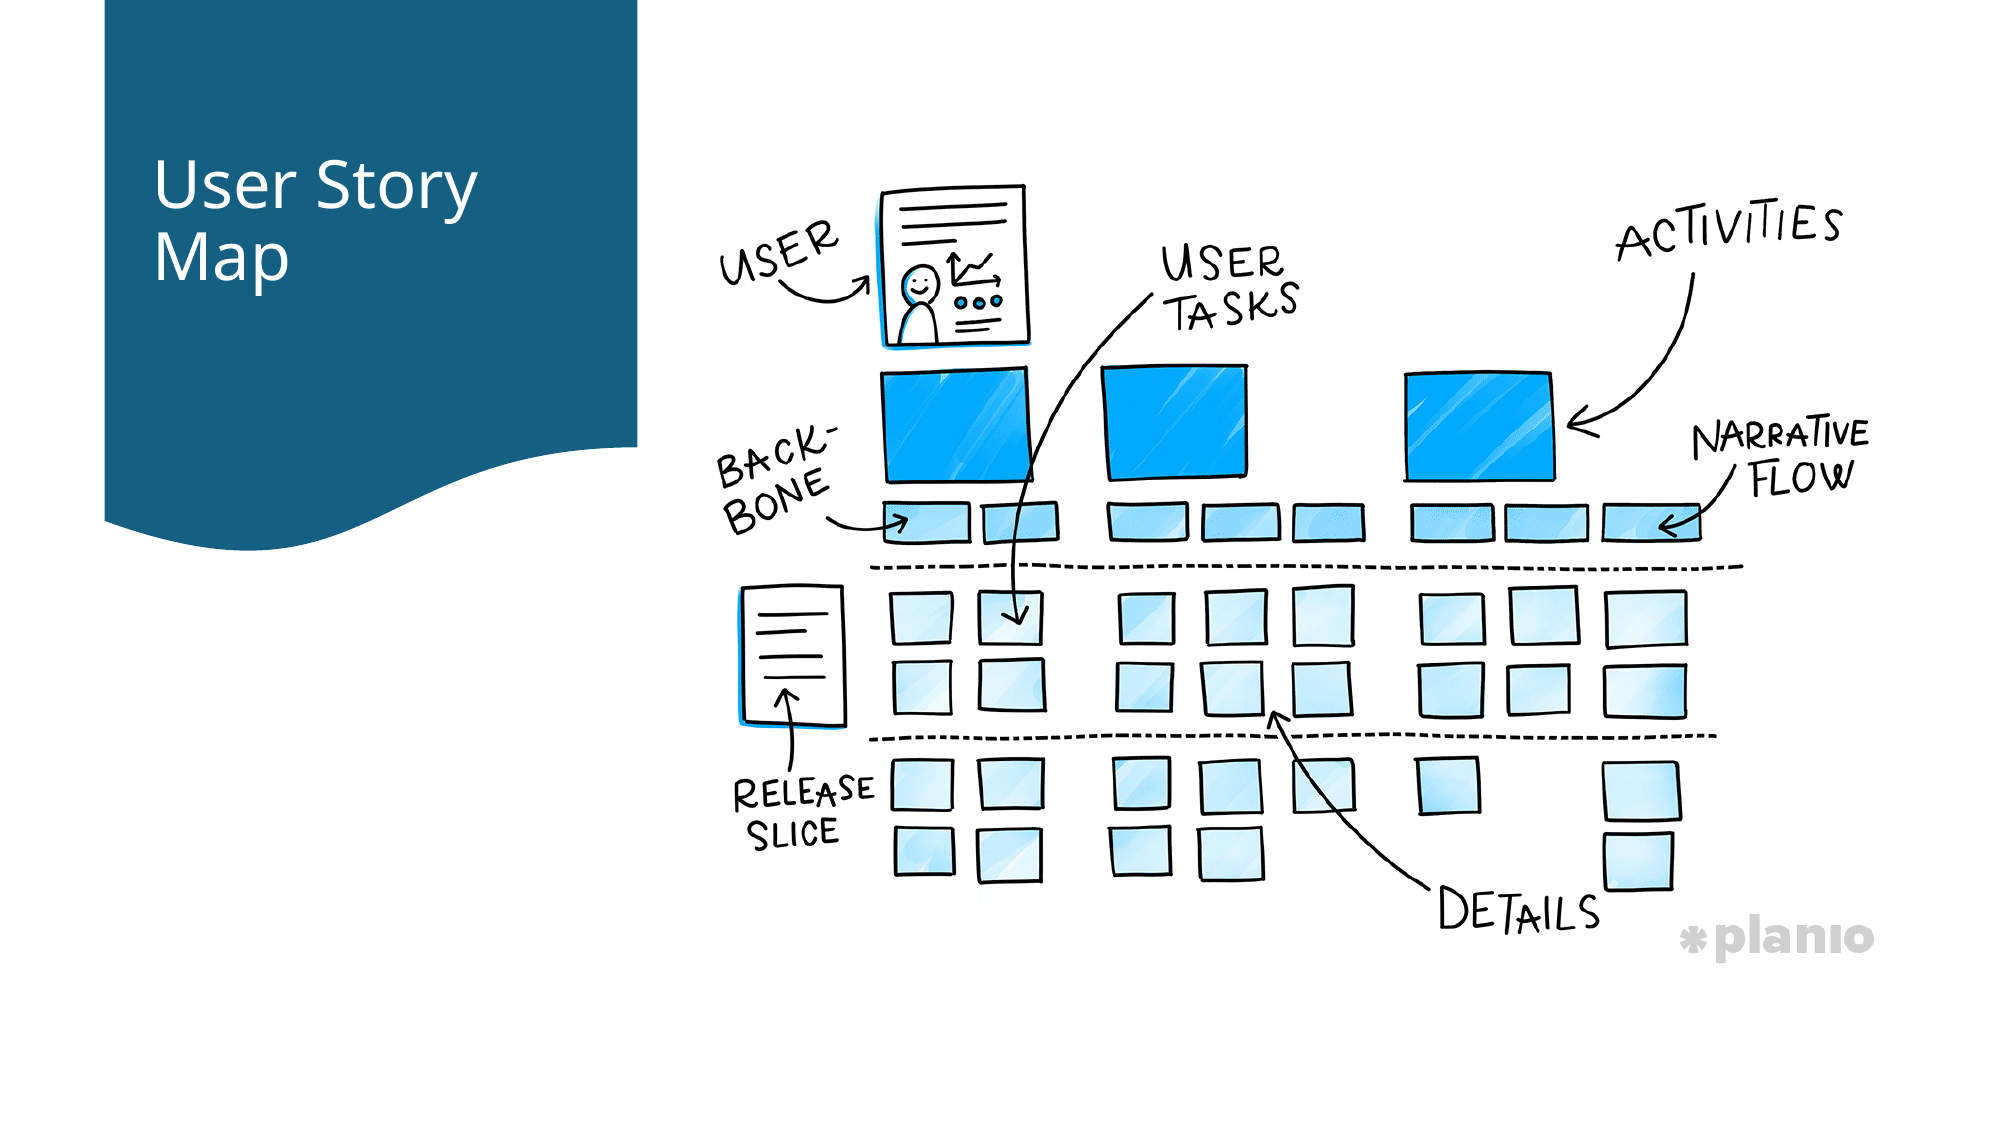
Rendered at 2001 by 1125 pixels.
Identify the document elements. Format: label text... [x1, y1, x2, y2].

title User Story Map [137, 28, 604, 417]
text_box [103, 0, 640, 553]
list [689, 147, 1897, 978]
